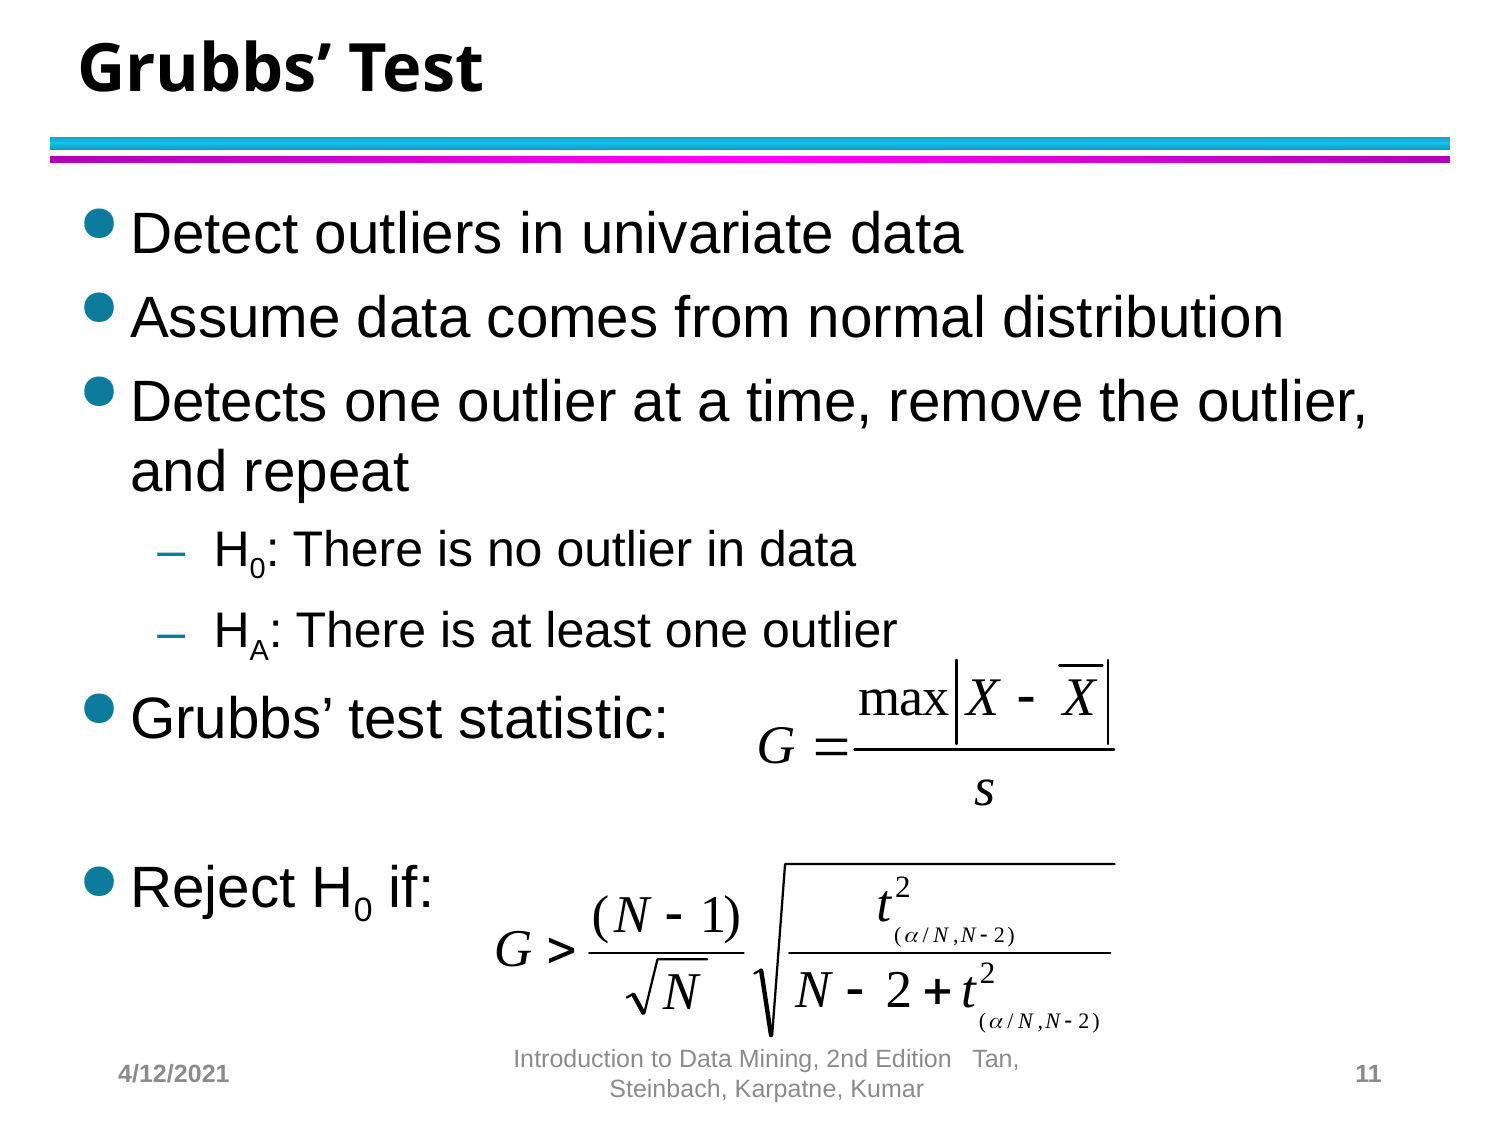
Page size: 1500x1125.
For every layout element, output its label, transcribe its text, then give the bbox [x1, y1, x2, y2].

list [487, 850, 1126, 1051]
footer Introduction to Data Mining, 2nd Edition Tan, Steinbach, Karpatne, Kumar [496, 1059, 1038, 1103]
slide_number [103, 1042, 441, 1103]
list Detect outliers in univariate data Assume data comes from normal distribution Detects one outlier at a time, remove the outlier, and repeat H0: There is no outlier in data HA: There is at least one outlier Grubbs’ test statistic: Reject H0 if: [67, 187, 1432, 1038]
slide_number 11 [1059, 1042, 1397, 1103]
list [749, 649, 1126, 818]
title Grubbs’ Test [62, 24, 1421, 113]
